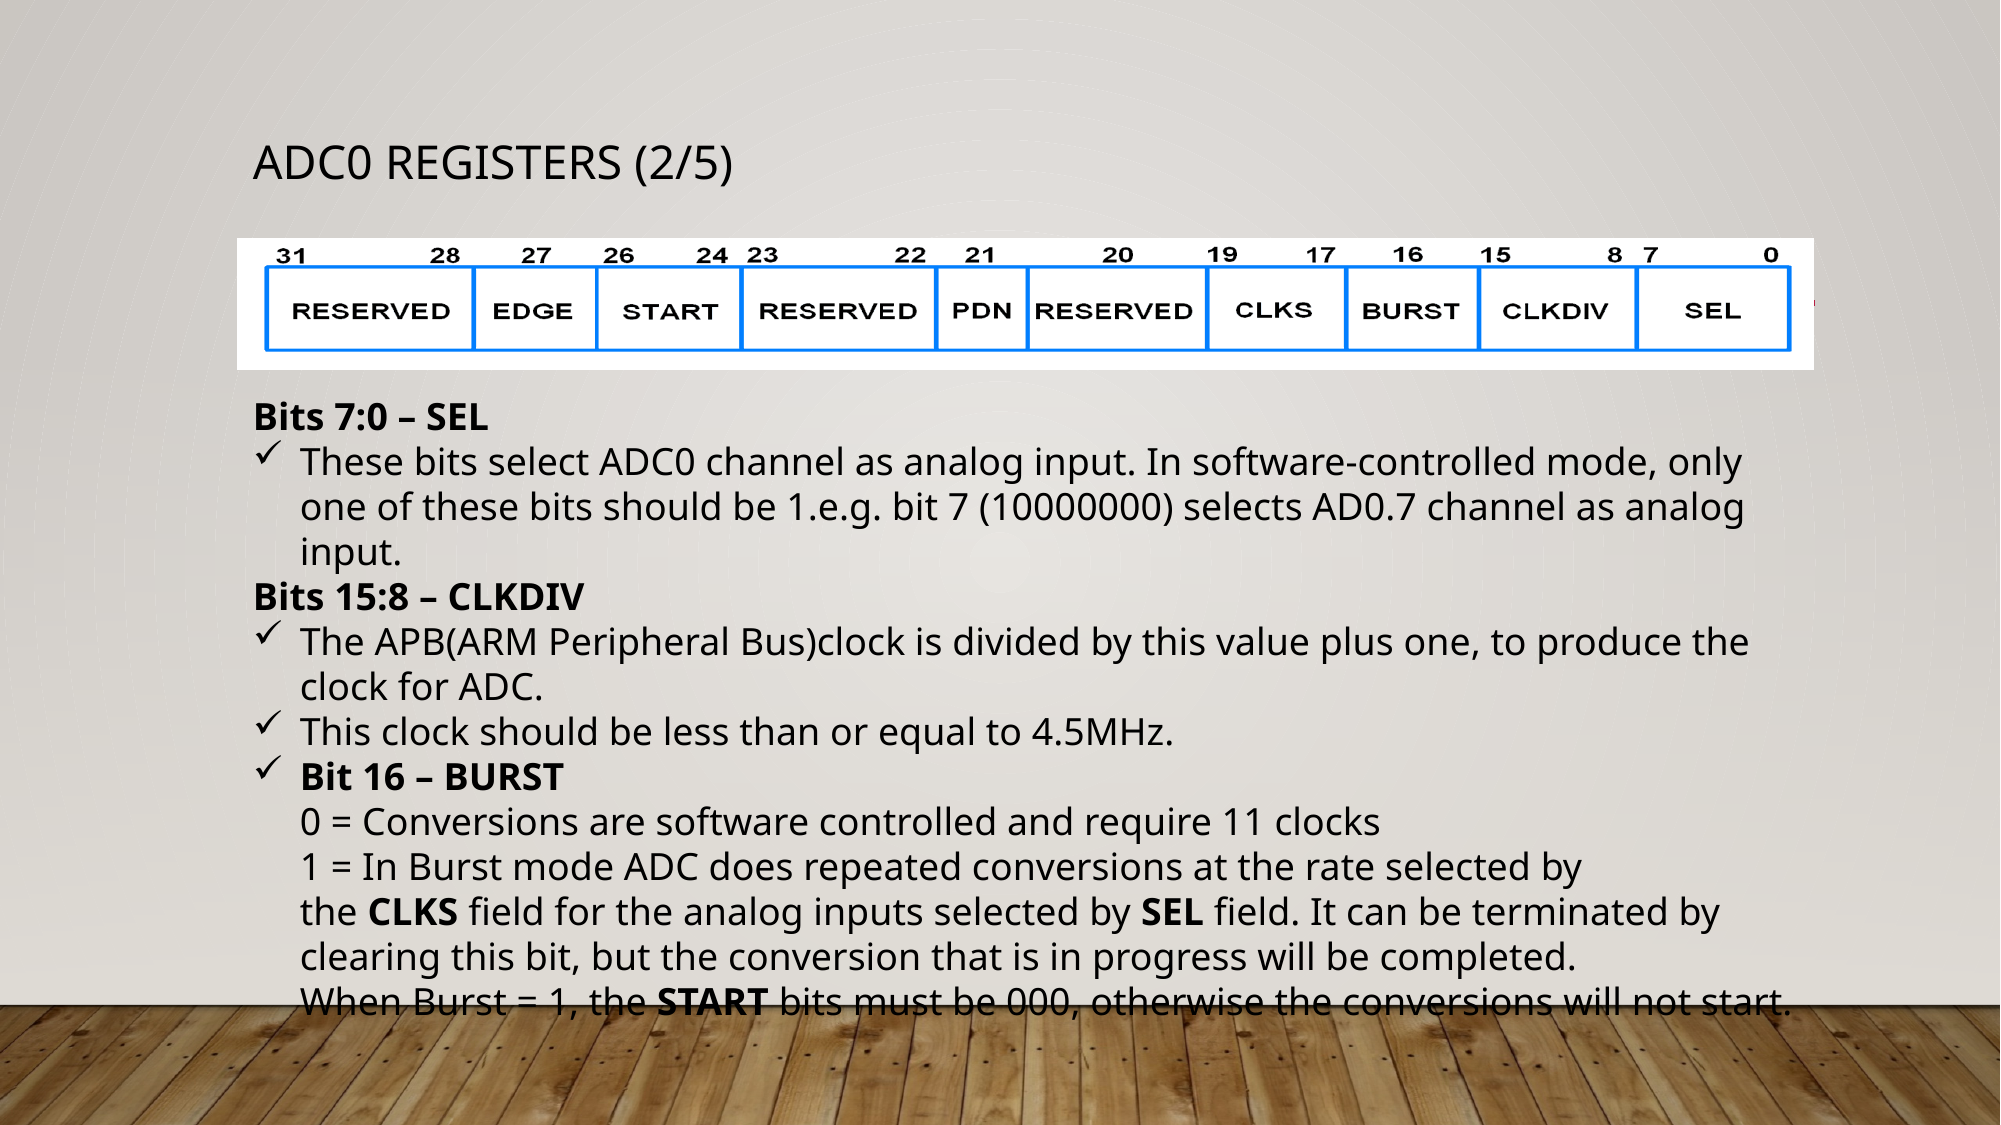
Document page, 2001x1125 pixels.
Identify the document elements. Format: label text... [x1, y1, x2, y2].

picture [0, 1005, 2000, 1125]
title ADC0 Registers (2/5) [237, 132, 1814, 238]
text_box Bits 7:0 – SEL These bits select ADC0 channel as analog input. In software-controlled mode, only one of these bits should be 1.e.g. bit 7 (10000000) selects AD0.7 channel as analog input. Bits 15:8 – CLKDIV The APB(ARM Peripheral Bus)clock is divided by this value plus one, to produce the clock for ADC. This clock should be less than or equal to 4.5MHz. Bit 16 – BURST 0 = Conversions are software controlled and require 11 clocks 1 = In Burst mode ADC does repeated conversions at the rate selected by the CLKS field for the analog inputs selected by SEL field. It can be terminated by clearing this bit, but the conversion that is in progress will be completed. When Burst = 1, the START bits must be 000, otherwise the conversions will not start. [238, 385, 1814, 1121]
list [237, 238, 1814, 370]
